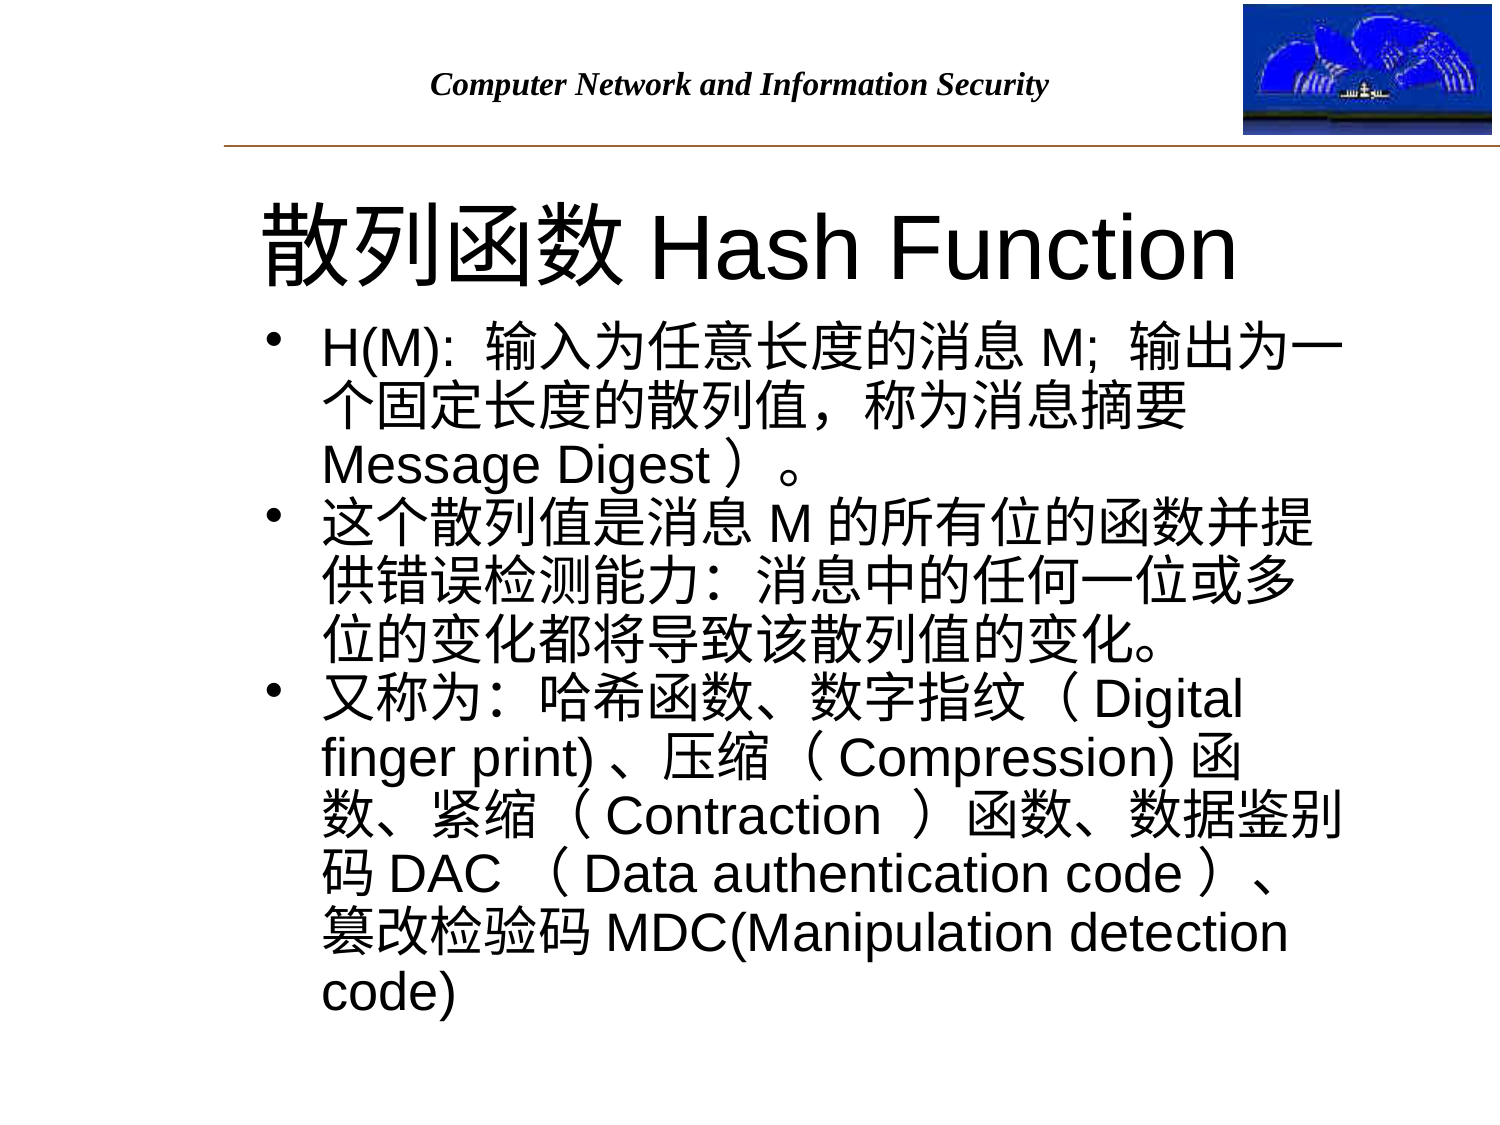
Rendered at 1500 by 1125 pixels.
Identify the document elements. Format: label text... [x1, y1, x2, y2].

list H(M): 输入为任意长度的消息M; 输出为一个固定长度的散列值，称为消息摘要Message Digest）。 这个散列值是消息M的所有位的函数并提供错误检测能力：消息中的任何一位或多位的变化都将导致该散列值的变化。 又称为：哈希函数、数字指纹（Digital finger print)、压缩（Compression)函数、紧缩（Contraction ）函数、数据鉴别码DAC（Data authentication code）、篡改检验码MDC(Manipulation detection code) [249, 312, 1367, 988]
title 散列函数Hash Function [75, 208, 1425, 325]
